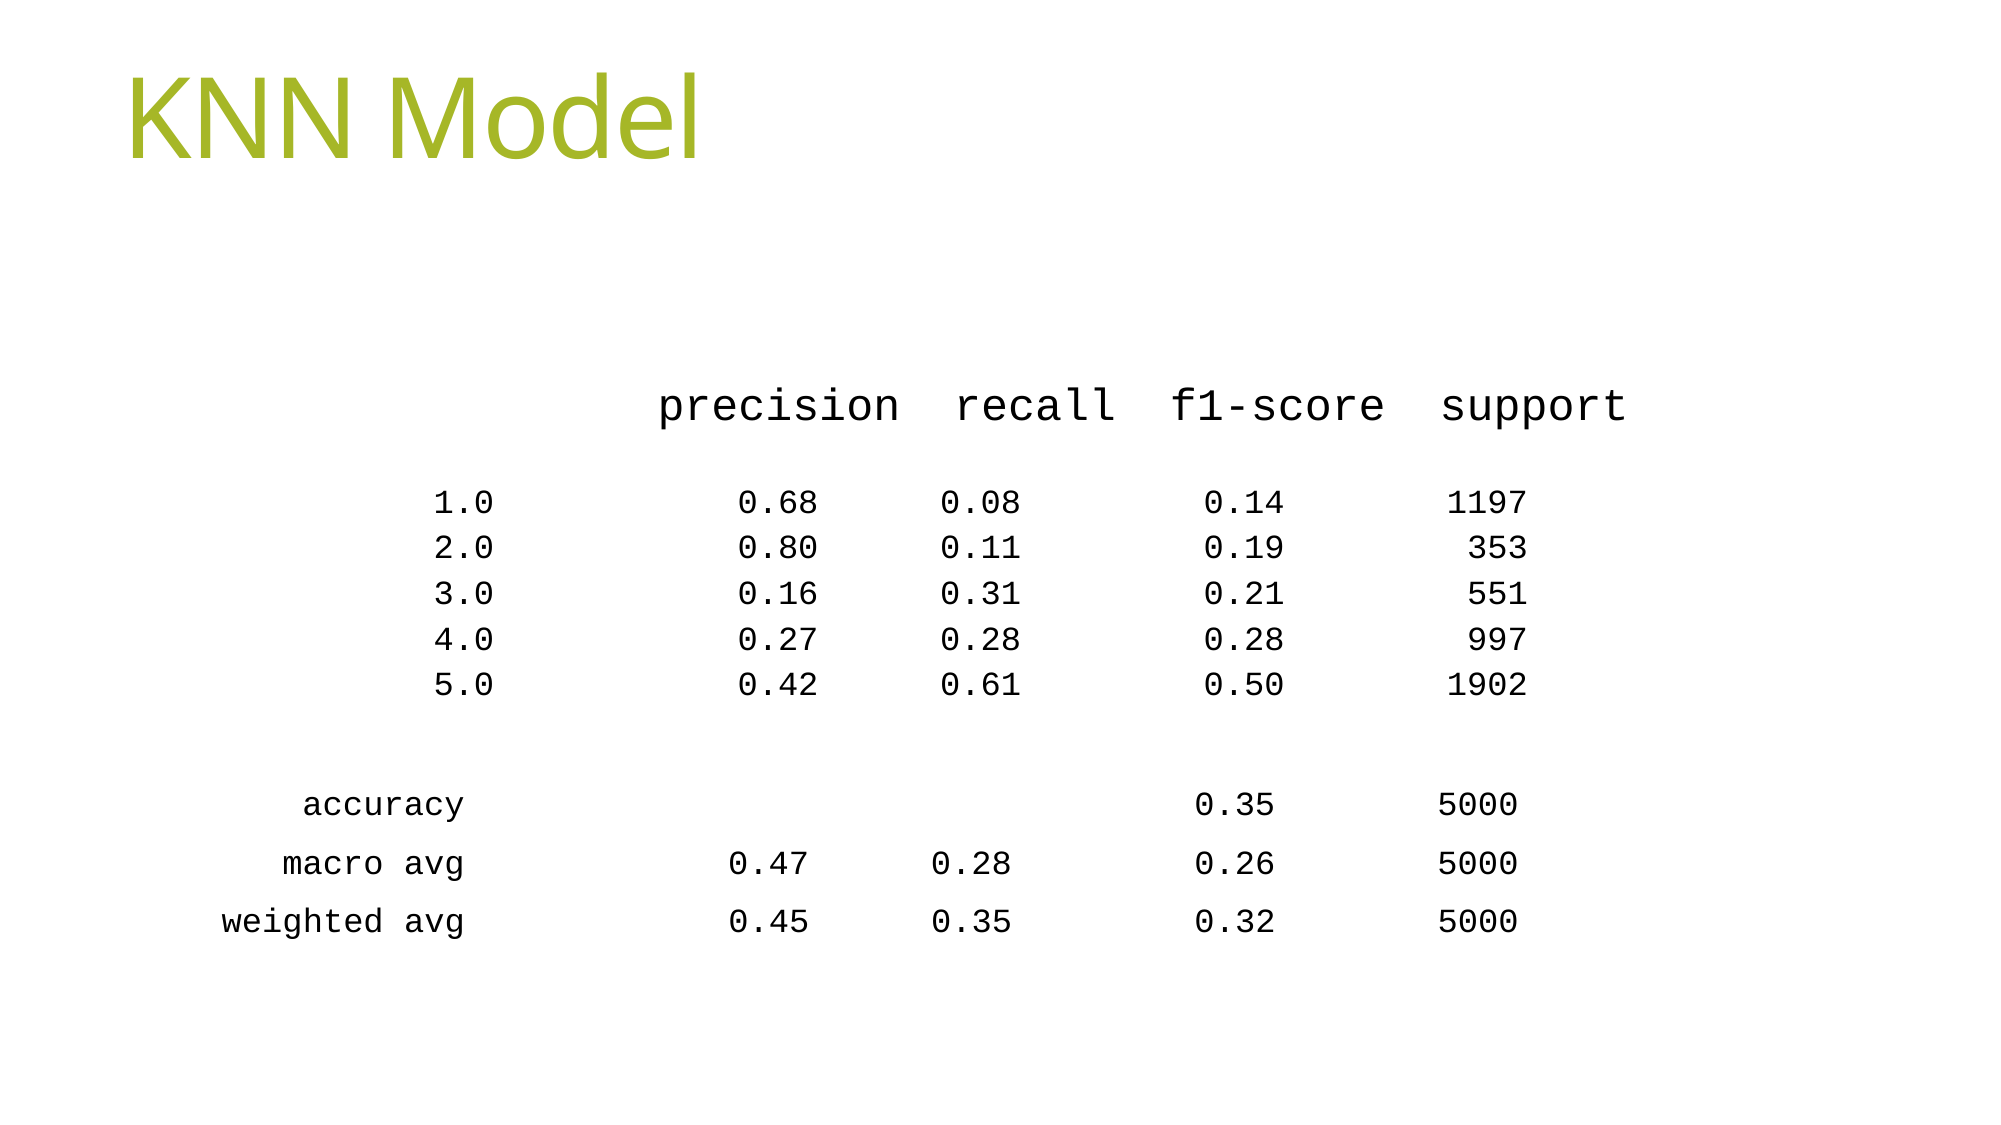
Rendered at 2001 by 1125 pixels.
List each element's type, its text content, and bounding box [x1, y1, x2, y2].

title KNN Model [107, 19, 1876, 228]
list precision recall f1-score support 1.0 0.68 0.08 0.14 1197 2.0 0.80 0.11 0.19 353 3.0 0.16 0.31 0.21 551 4.0 0.27 0.28 0.28 997 5.0 0.42 0.61 0.50 1902 accuracy 0.35 5000 macro avg 0.47 0.28 0.26 5000 weighted avg 0.45 0.35 0.32 5000 [111, 329, 1876, 948]
